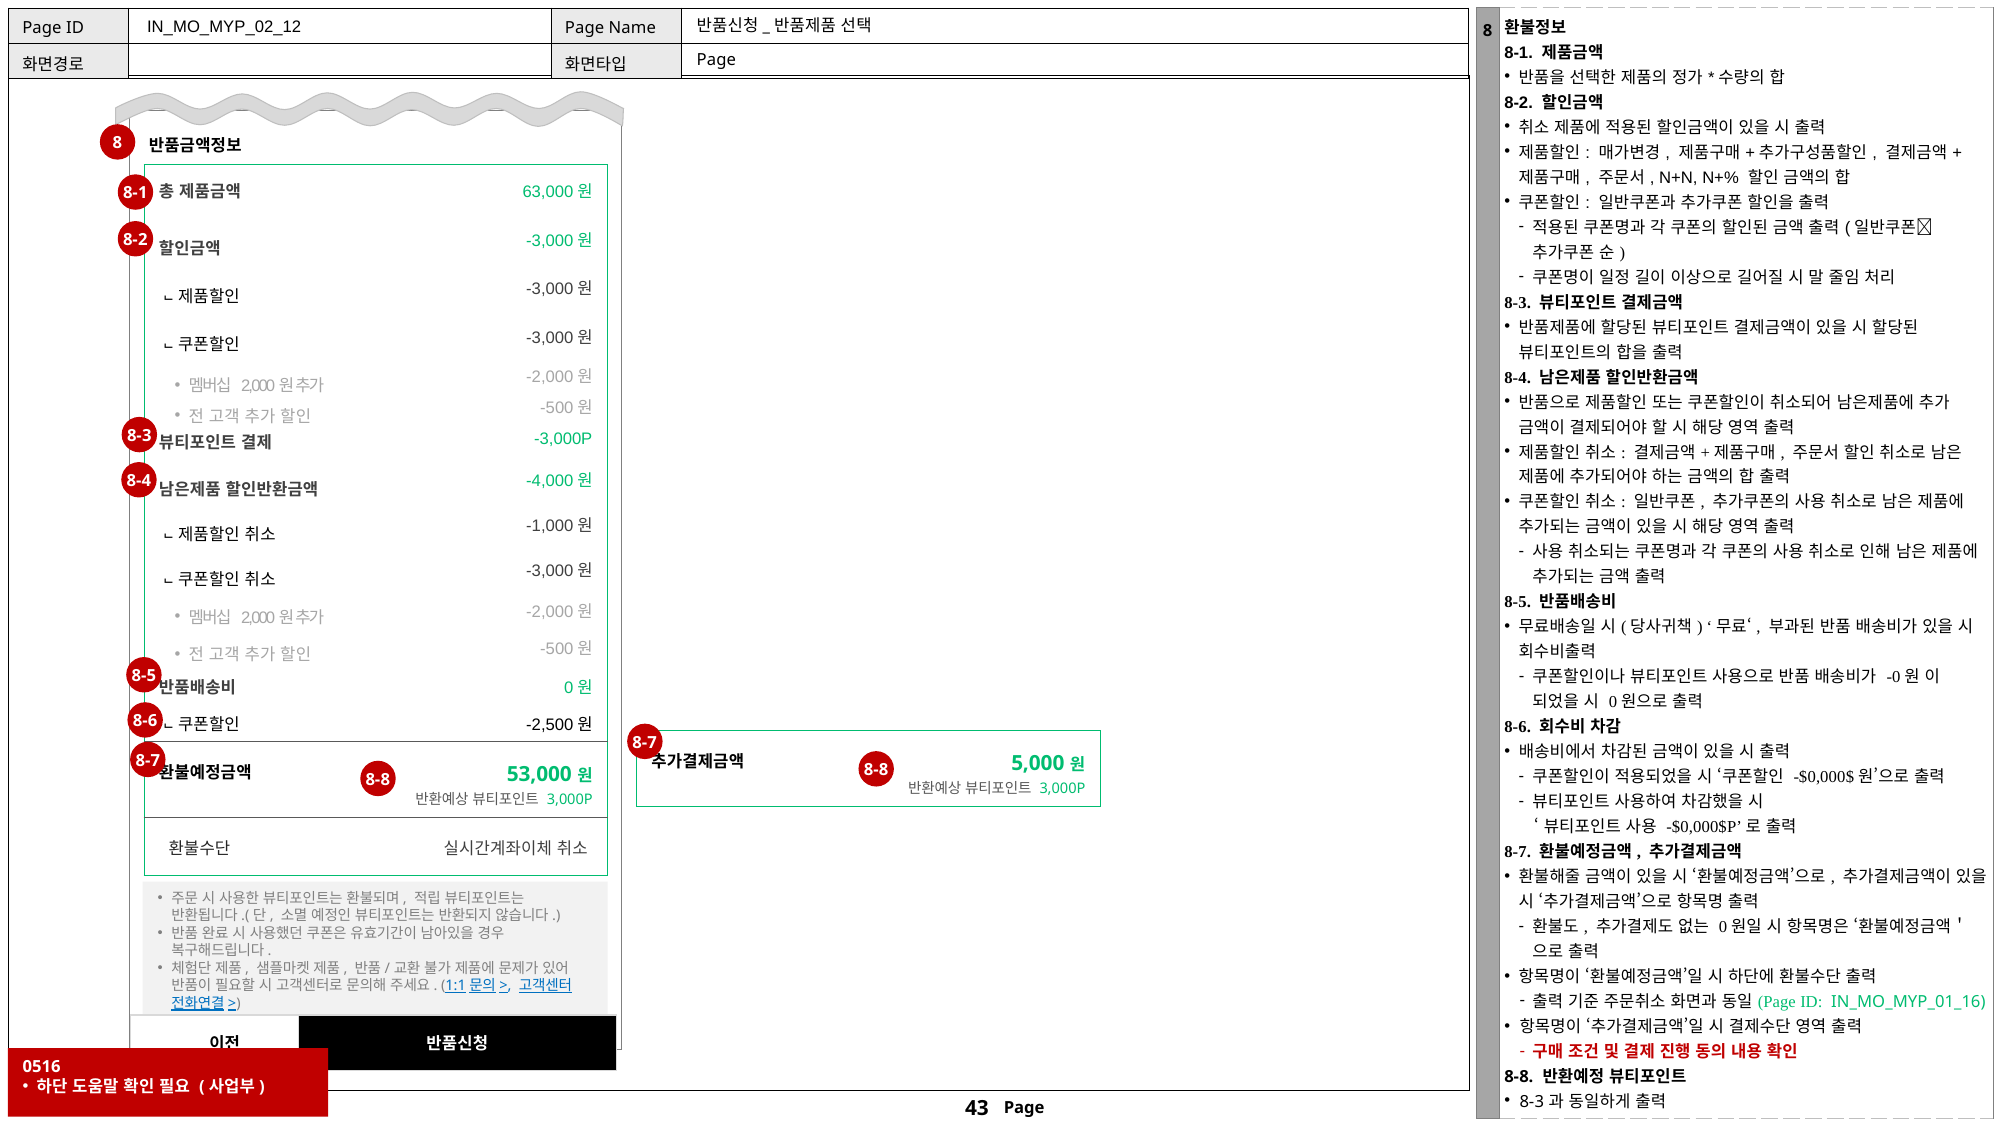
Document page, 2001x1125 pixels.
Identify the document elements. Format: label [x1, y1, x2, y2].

table_cell [145, 215, 607, 741]
text_box [117, 221, 154, 257]
text_box [130, 741, 166, 778]
text_box [127, 702, 163, 738]
text_box [627, 723, 663, 760]
table_header [1477, 8, 1499, 1118]
text_box [121, 462, 157, 498]
table_header [145, 165, 607, 215]
text_box [126, 657, 162, 693]
text_box [99, 90, 625, 163]
table_header [1500, 7, 1993, 1118]
table_header [637, 731, 1100, 806]
text_box [121, 416, 158, 453]
text_box [117, 174, 154, 210]
title [681, 8, 1467, 42]
subtitle [127, 8, 552, 44]
text_box [7, 881, 618, 1118]
table_cell [145, 818, 607, 875]
table_cell [145, 742, 607, 817]
text_box [681, 42, 1467, 78]
text_box [858, 751, 894, 787]
text_box [360, 760, 396, 797]
